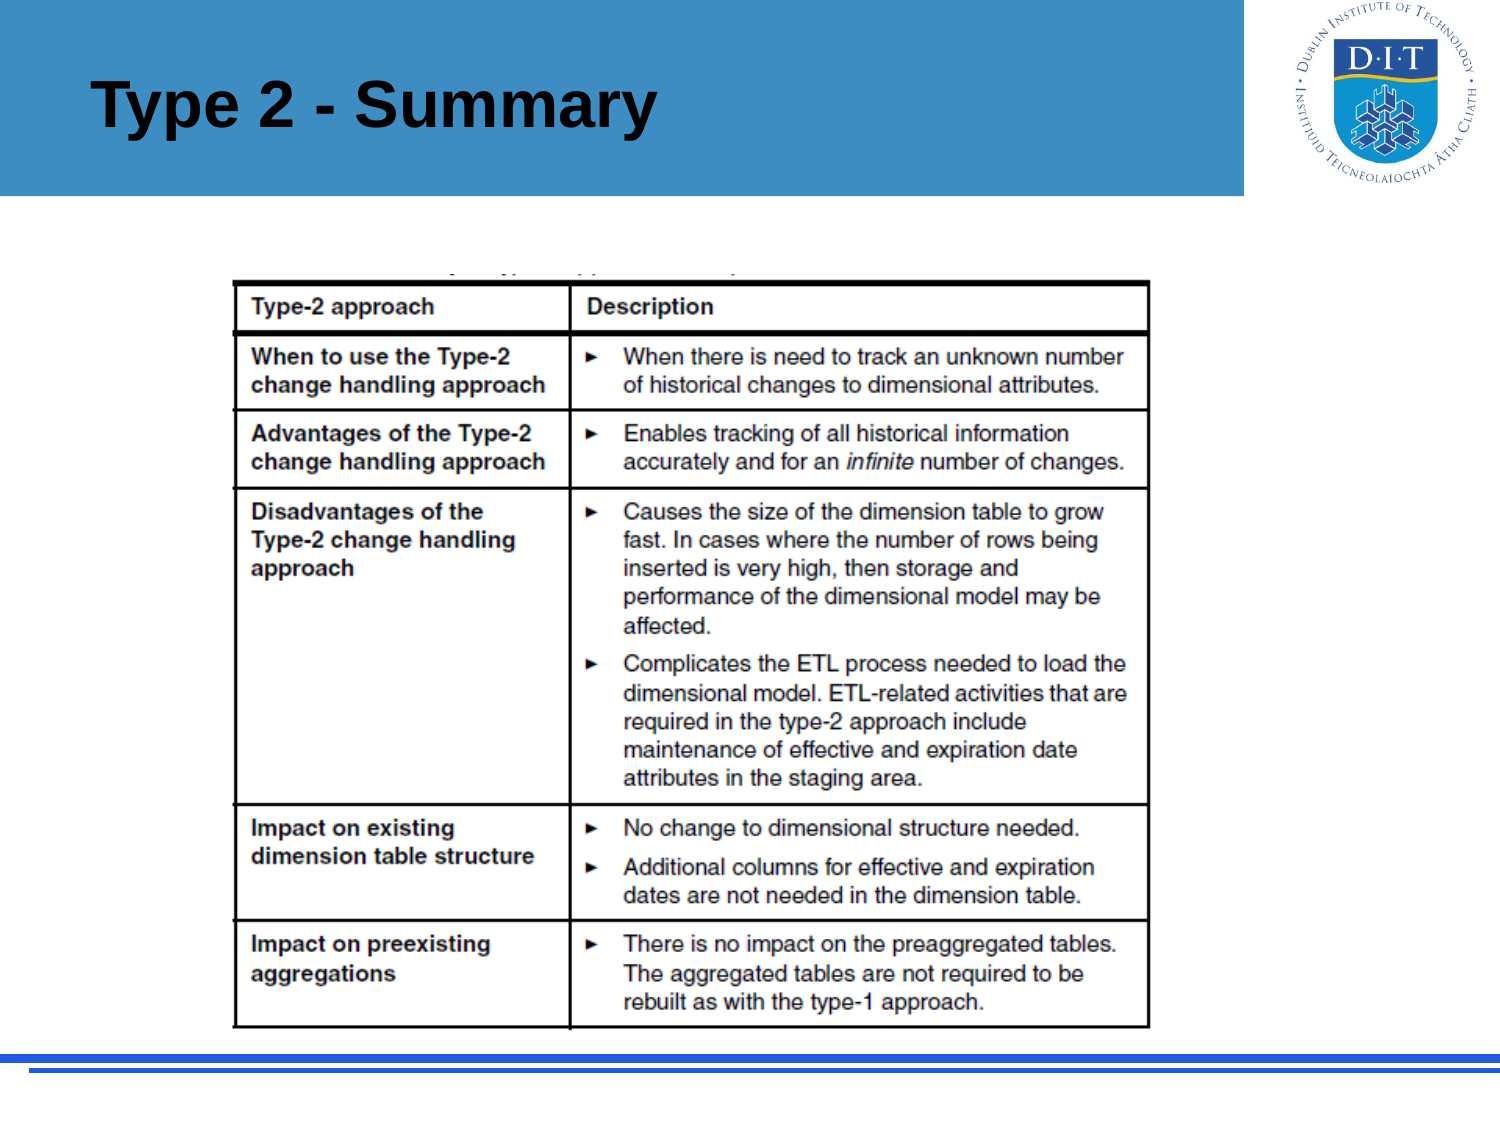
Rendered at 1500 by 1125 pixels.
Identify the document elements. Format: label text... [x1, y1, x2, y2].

picture [224, 274, 1152, 1035]
title Type 2 - Summary [74, 18, 1105, 182]
picture [1293, 0, 1478, 185]
